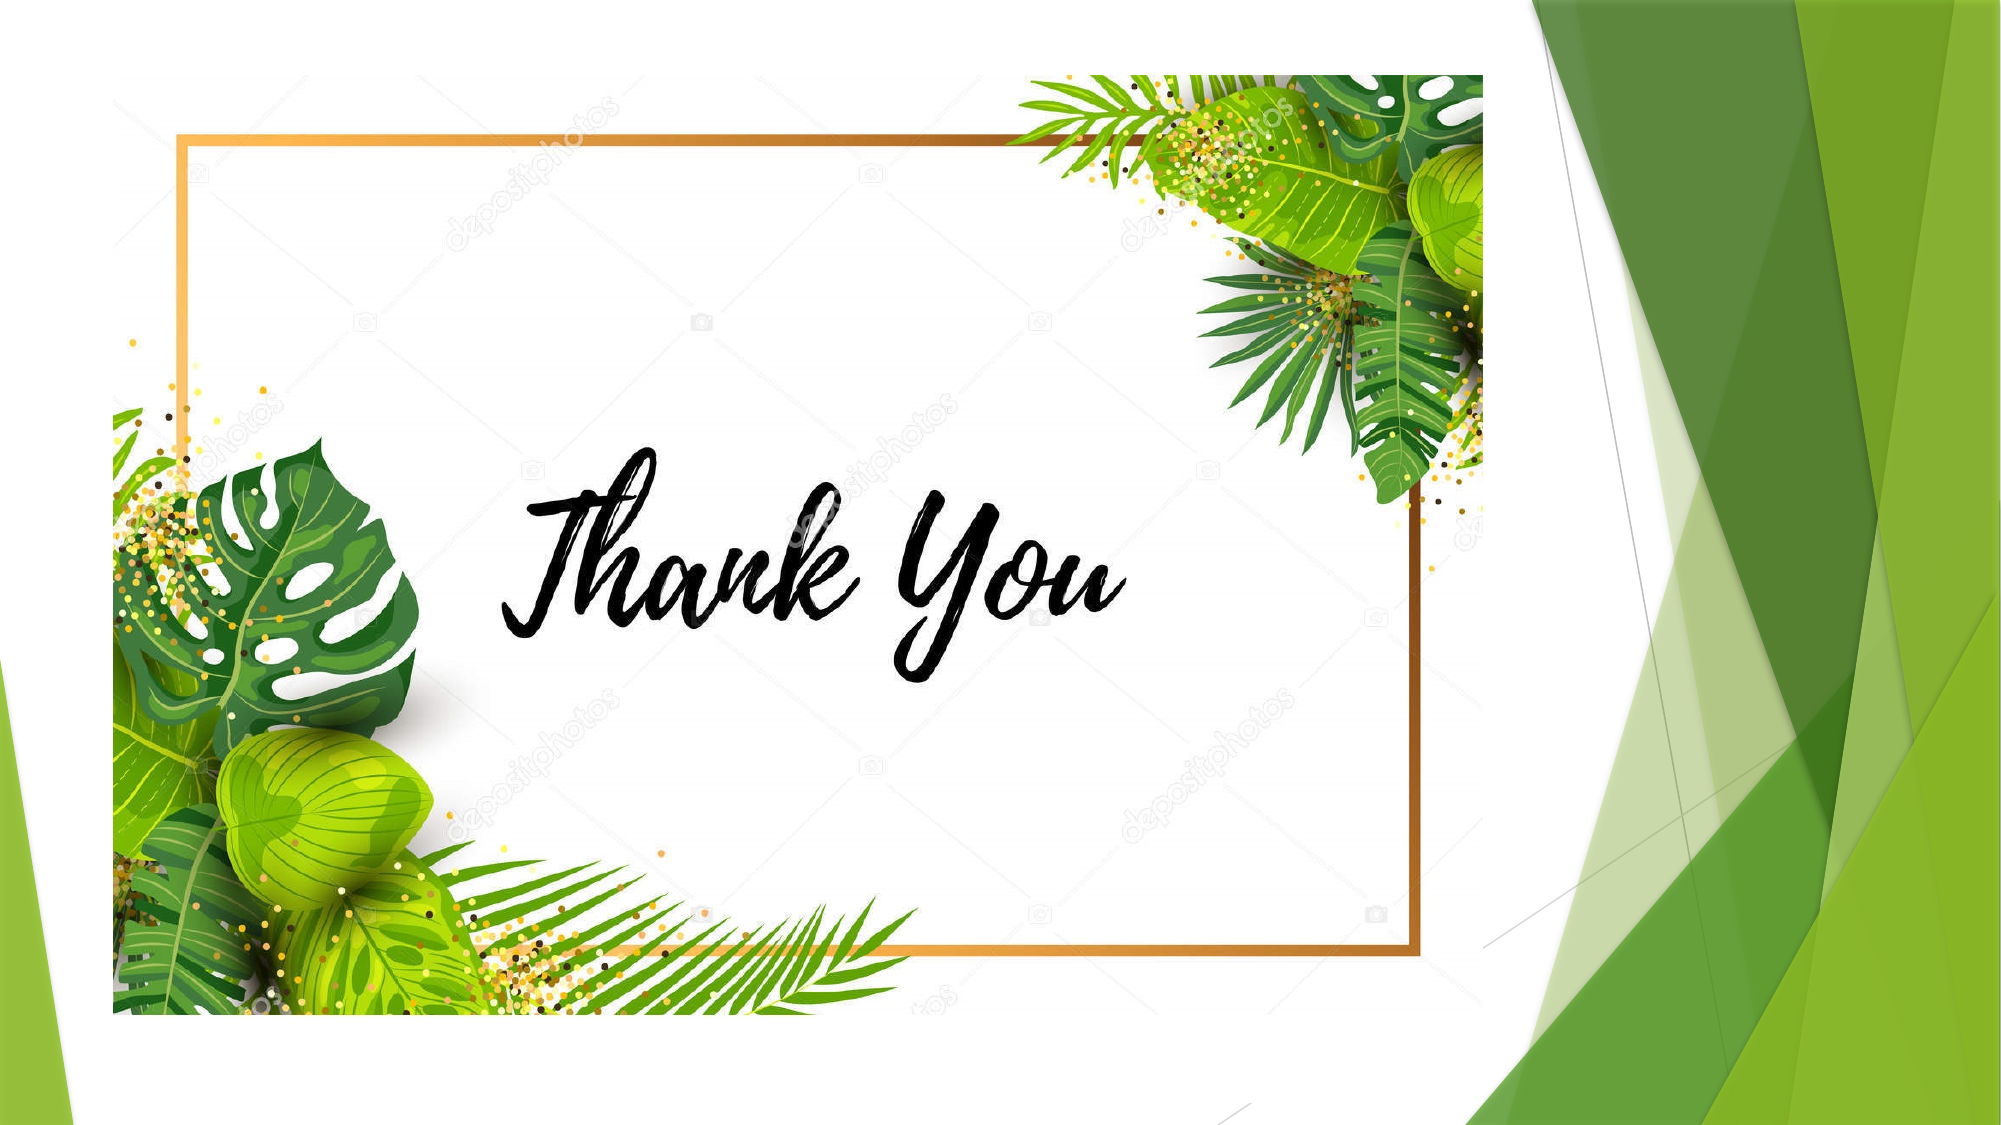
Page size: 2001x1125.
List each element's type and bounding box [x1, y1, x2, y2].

picture [113, 75, 1483, 1104]
